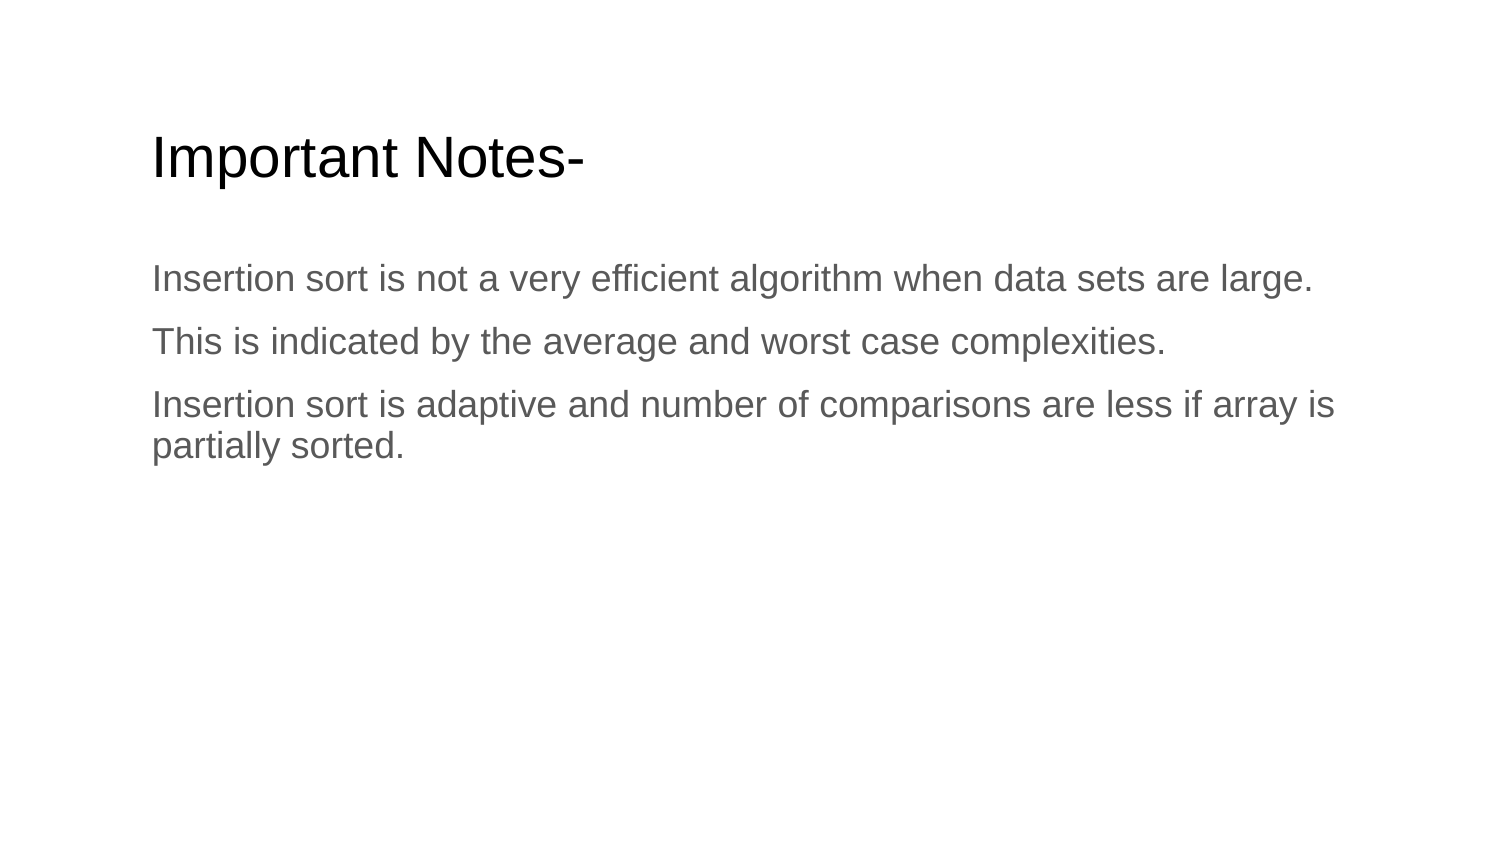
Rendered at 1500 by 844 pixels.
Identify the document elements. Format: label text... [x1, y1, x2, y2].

title Important Notes- [140, 75, 1356, 242]
list Insertion sort is not a very efficient algorithm when data sets are large. This is indicated by the average and worst case complexities. Insertion sort is adaptive and number of comparisons are less if array is partially sorted. [140, 253, 1356, 750]
